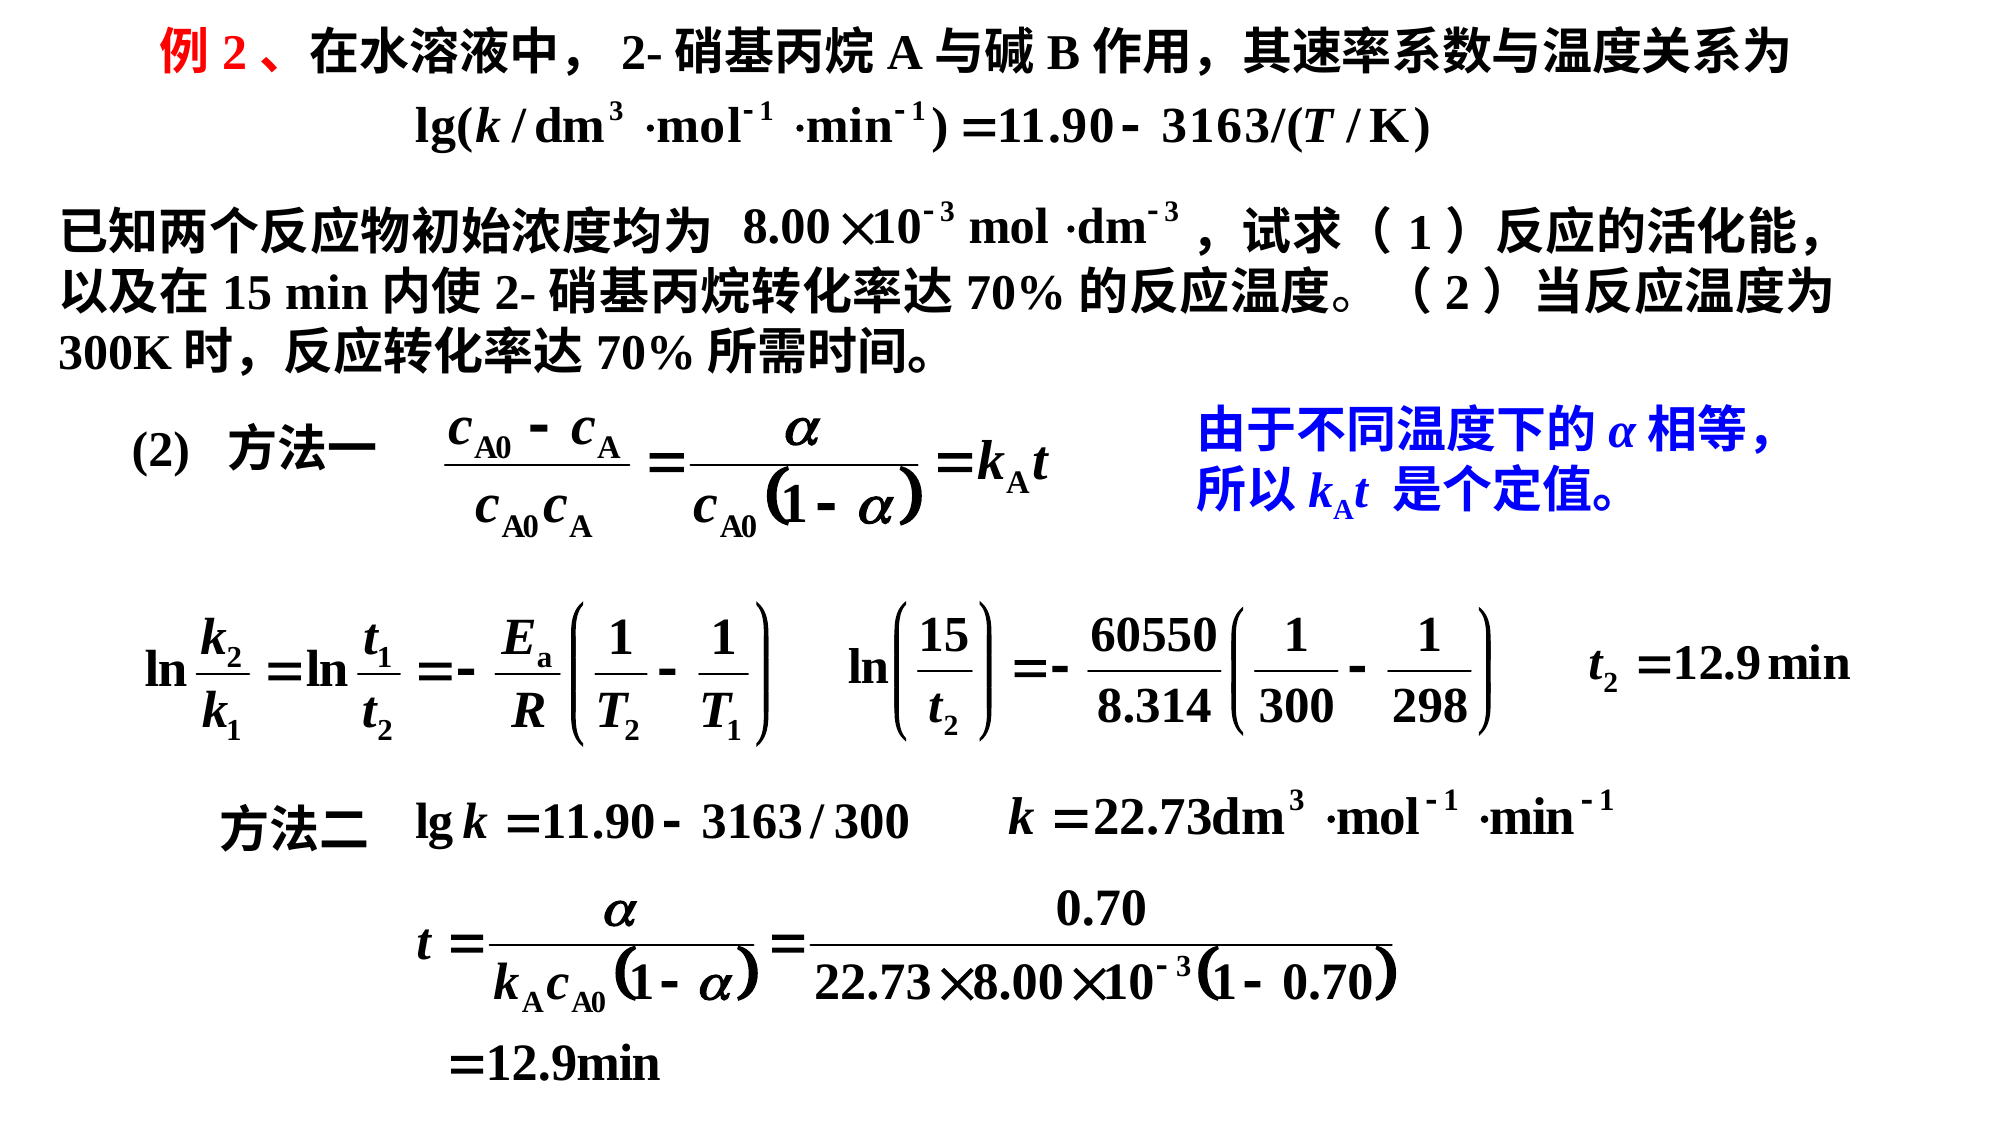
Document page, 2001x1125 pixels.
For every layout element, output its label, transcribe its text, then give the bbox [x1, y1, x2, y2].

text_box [840, 591, 1505, 751]
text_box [408, 791, 920, 860]
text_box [408, 874, 1402, 1093]
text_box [1580, 629, 1860, 701]
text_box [435, 390, 1061, 550]
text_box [1000, 776, 1623, 848]
text_box 由于不同温度下的α相等，所以kAt 是个定值。 [1181, 390, 1849, 534]
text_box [408, 86, 1438, 163]
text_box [136, 590, 783, 757]
text_box 例2、在水溶液中，2-硝基丙烷A与碱B作用，其速率系数与温度关系为 已知两个反应物初始浓度均为 ，试求（1）反应的活化能，以及在15 min内使2-硝基丙烷转化率达70%的反应温度。（2）当反应温度为300K时，反应转化率达70%所需时间。 [43, 11, 1863, 387]
text_box (2) 方法一 [116, 408, 435, 484]
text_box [735, 188, 1190, 257]
text_box 方法二 [181, 789, 736, 865]
